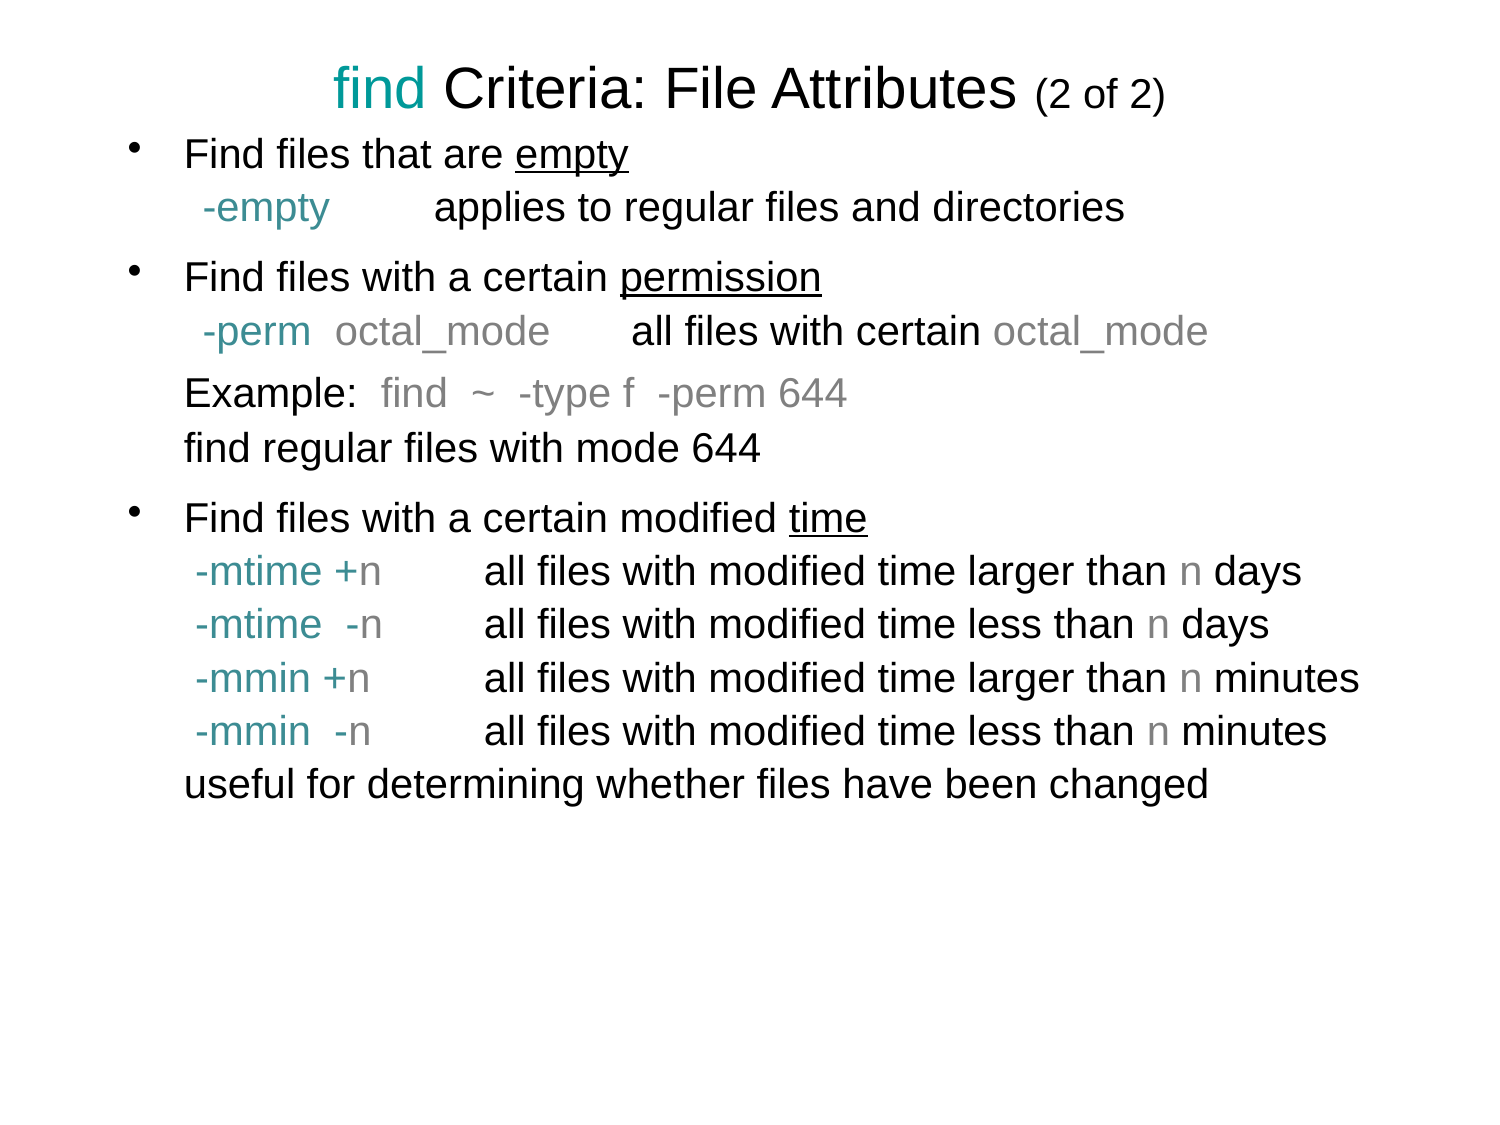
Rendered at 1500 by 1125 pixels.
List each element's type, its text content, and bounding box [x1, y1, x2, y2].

title find Criteria: File Attributes (2 of 2) [74, 44, 1426, 126]
list Find files that are empty -empty applies to regular files and directories Find files with a certain permission -perm octal_mode all files with certain octal_mode Example: find ~ -type f -perm 644 find regular files with mode 644 Find files with a certain modified time -mtime +n all files with modified time larger than n days -mtime -n all files with modified time less than n days -mmin +n all files with modified time larger than n minutes -mmin -n all files with modified time less than n minutes useful for determining whether files have been changed [112, 124, 1401, 1026]
